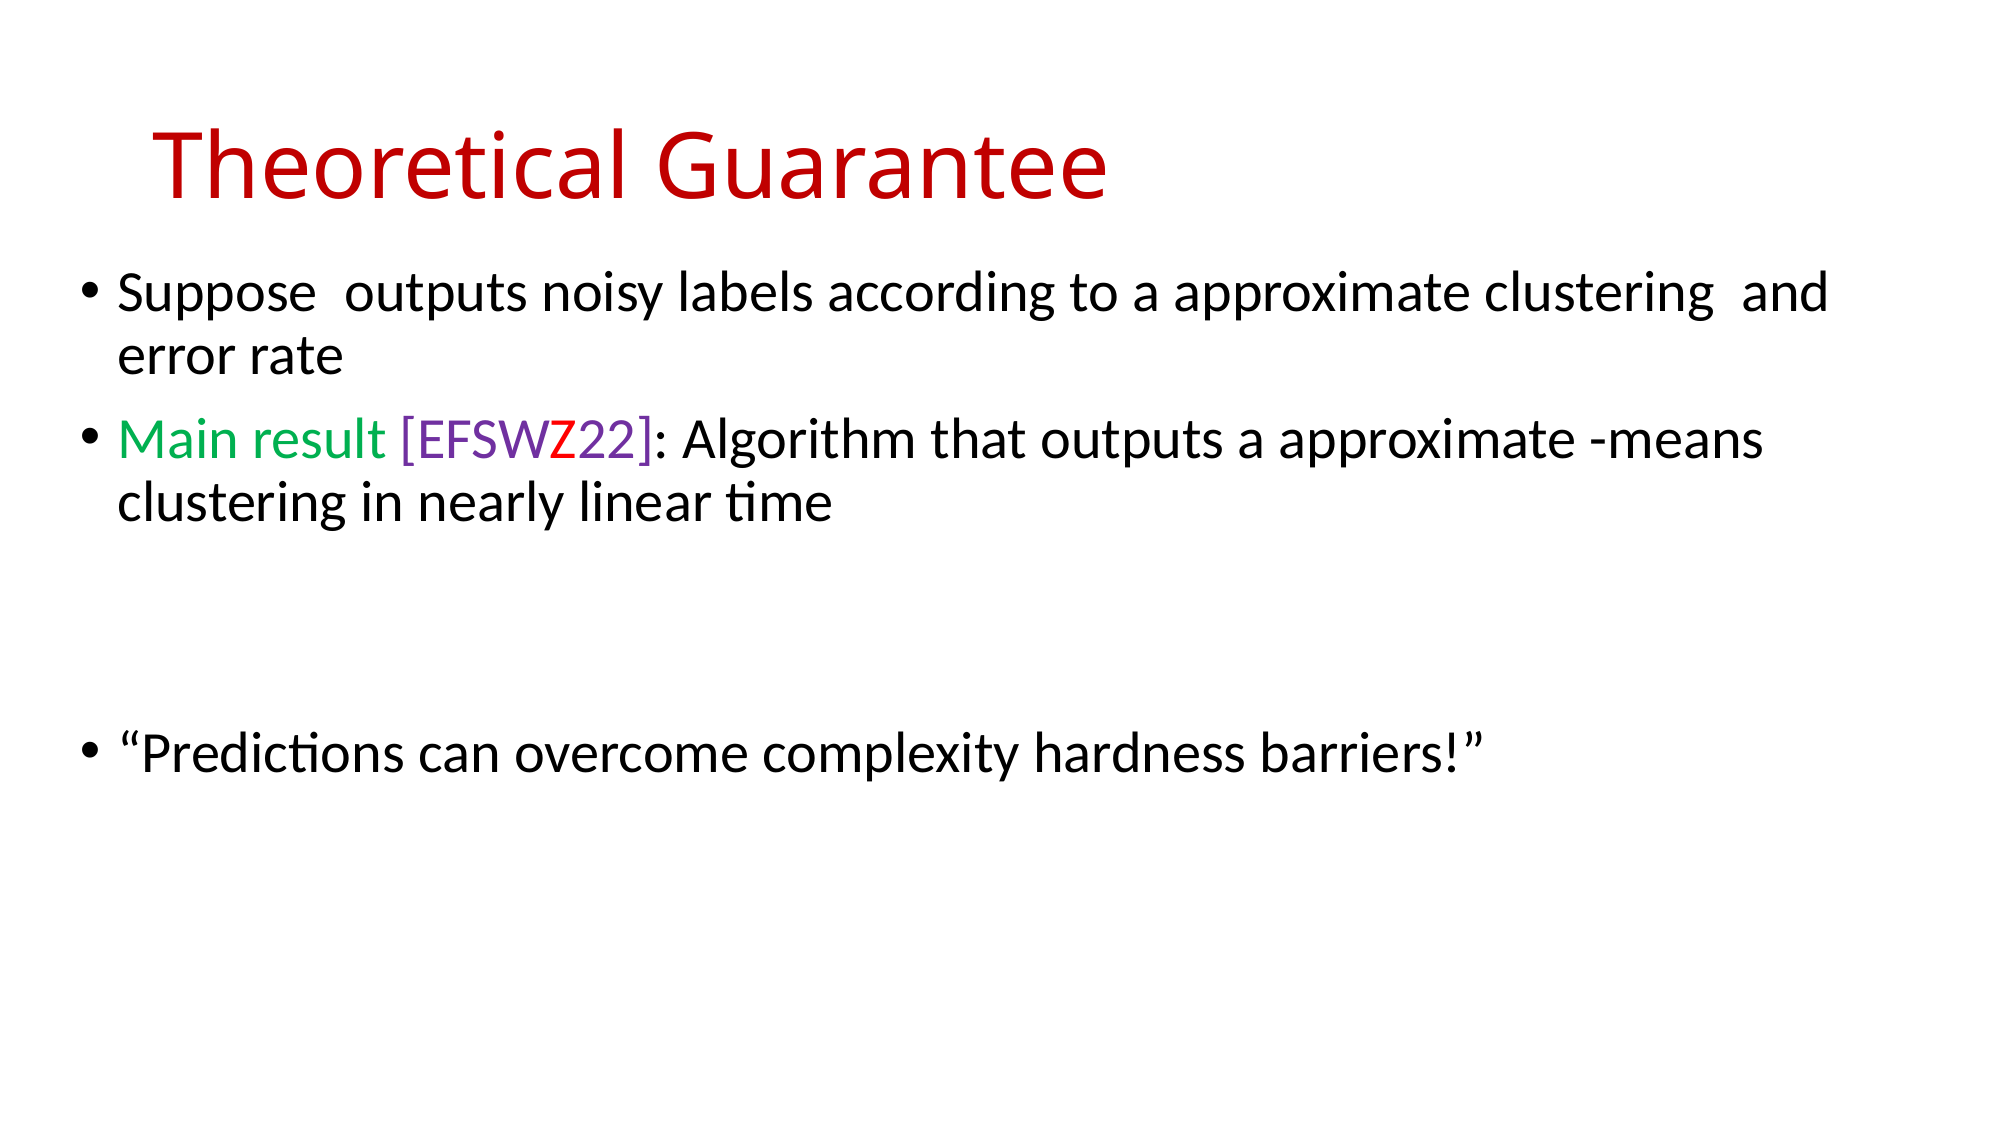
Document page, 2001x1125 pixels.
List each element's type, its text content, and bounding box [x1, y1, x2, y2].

title Theoretical Guarantee [137, 59, 1863, 278]
